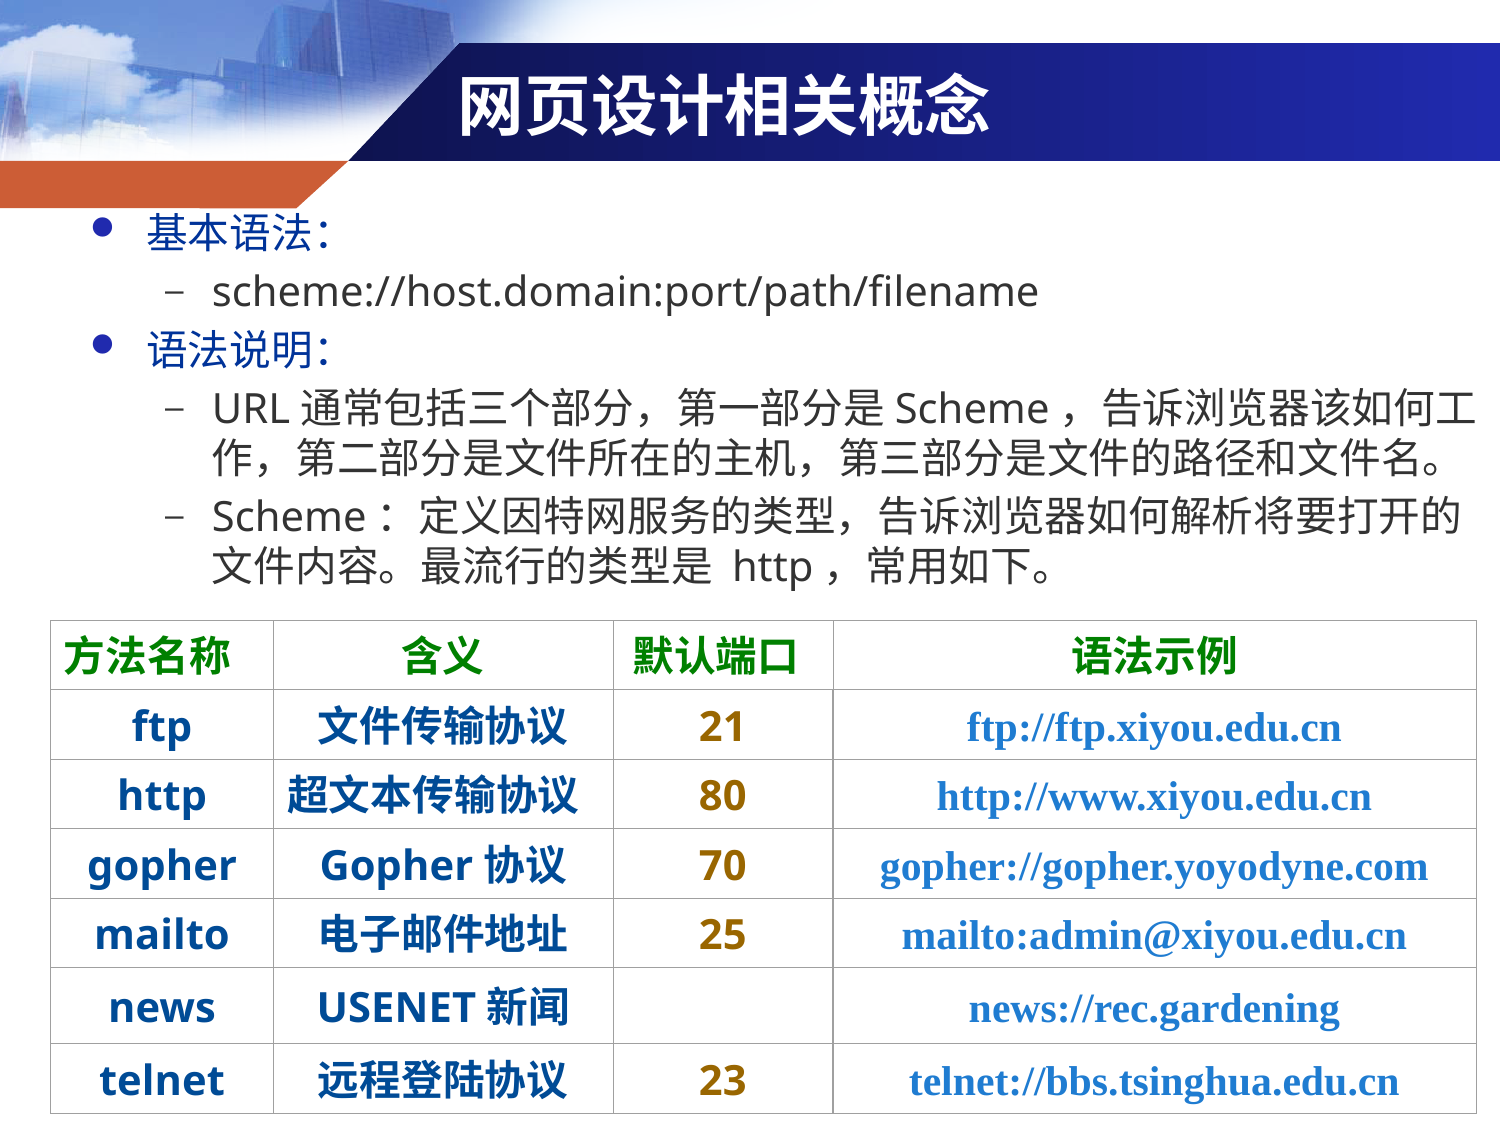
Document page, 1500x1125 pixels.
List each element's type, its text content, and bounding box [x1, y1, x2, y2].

picture [0, 0, 833, 160]
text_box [38, 619, 1477, 1114]
title 网页设计相关概念 [442, 54, 1477, 154]
list 基本语法： scheme://host.domain:port/path/filename 语法说明： URL通常包括三个部分，第一部分是Scheme，告诉浏览器该如何工作，第二部分是文件所在的主机，第三部分是文件的路径和文件名。 Scheme：定义因特网服务的类型，告诉浏览器如何解析将要打开的文件内容。最流行的类型是 http，常用如下。 [74, 198, 1500, 1012]
